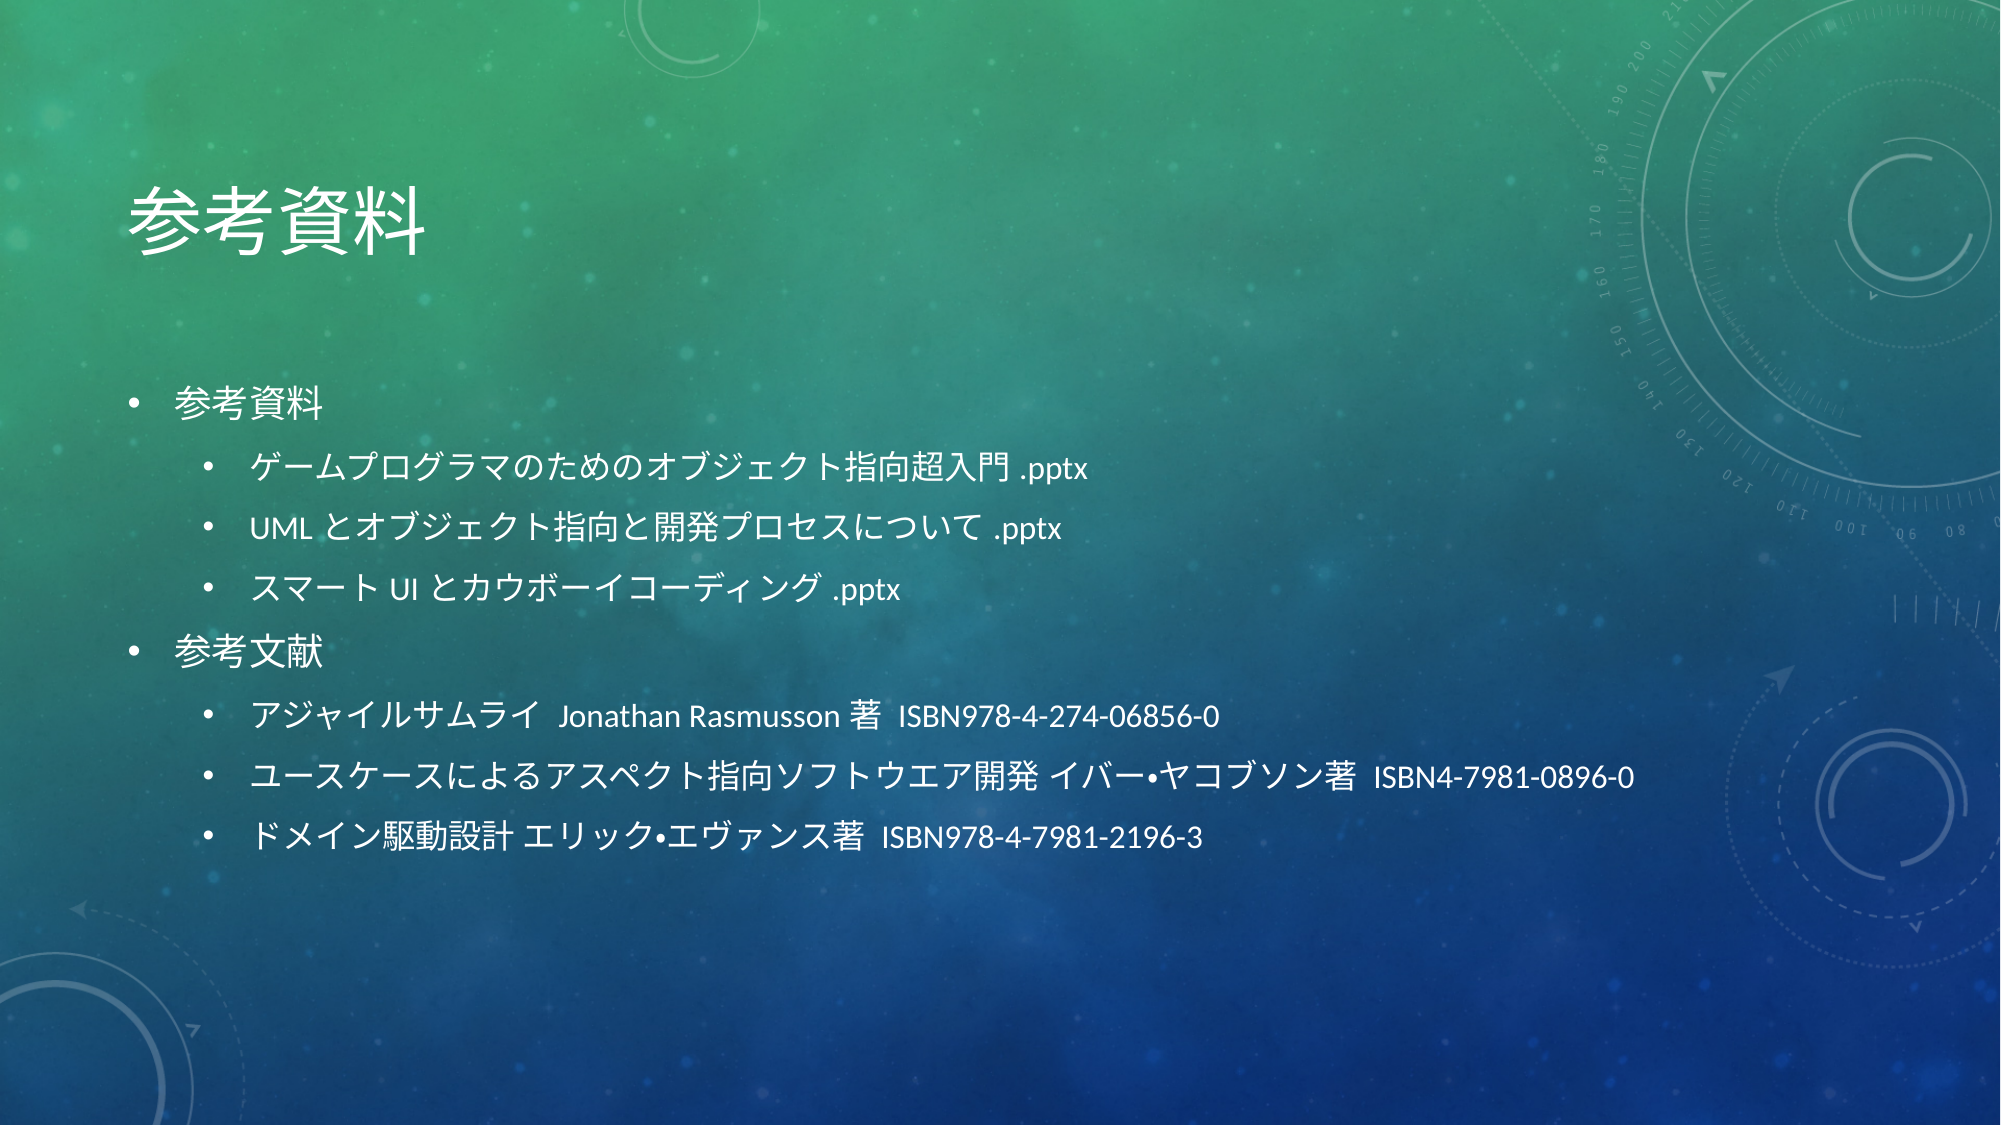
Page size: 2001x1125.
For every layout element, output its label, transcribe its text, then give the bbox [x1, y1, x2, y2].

list 参考資料 ゲームプログラマのためのオブジェクト指向超入門.pptx UMLとオブジェクト指向と開発プロセスについて.pptx スマートUIとカウボーイコーディング.pptx 参考文献 アジャイルサムライ Jonathan Rasmusson著 ISBN978-4-274-06856-0 ユースケースによるアスペクト指向ソフトウエア開発 イバー・ヤコブソン著 ISBN4-7981-0896-0 ドメイン駆動設計 エリック・エヴァンス著 ISBN978-4-7981-2196-3 [112, 351, 1775, 950]
picture [0, 0, 2001, 1125]
title 参考資料 [112, 99, 1775, 339]
